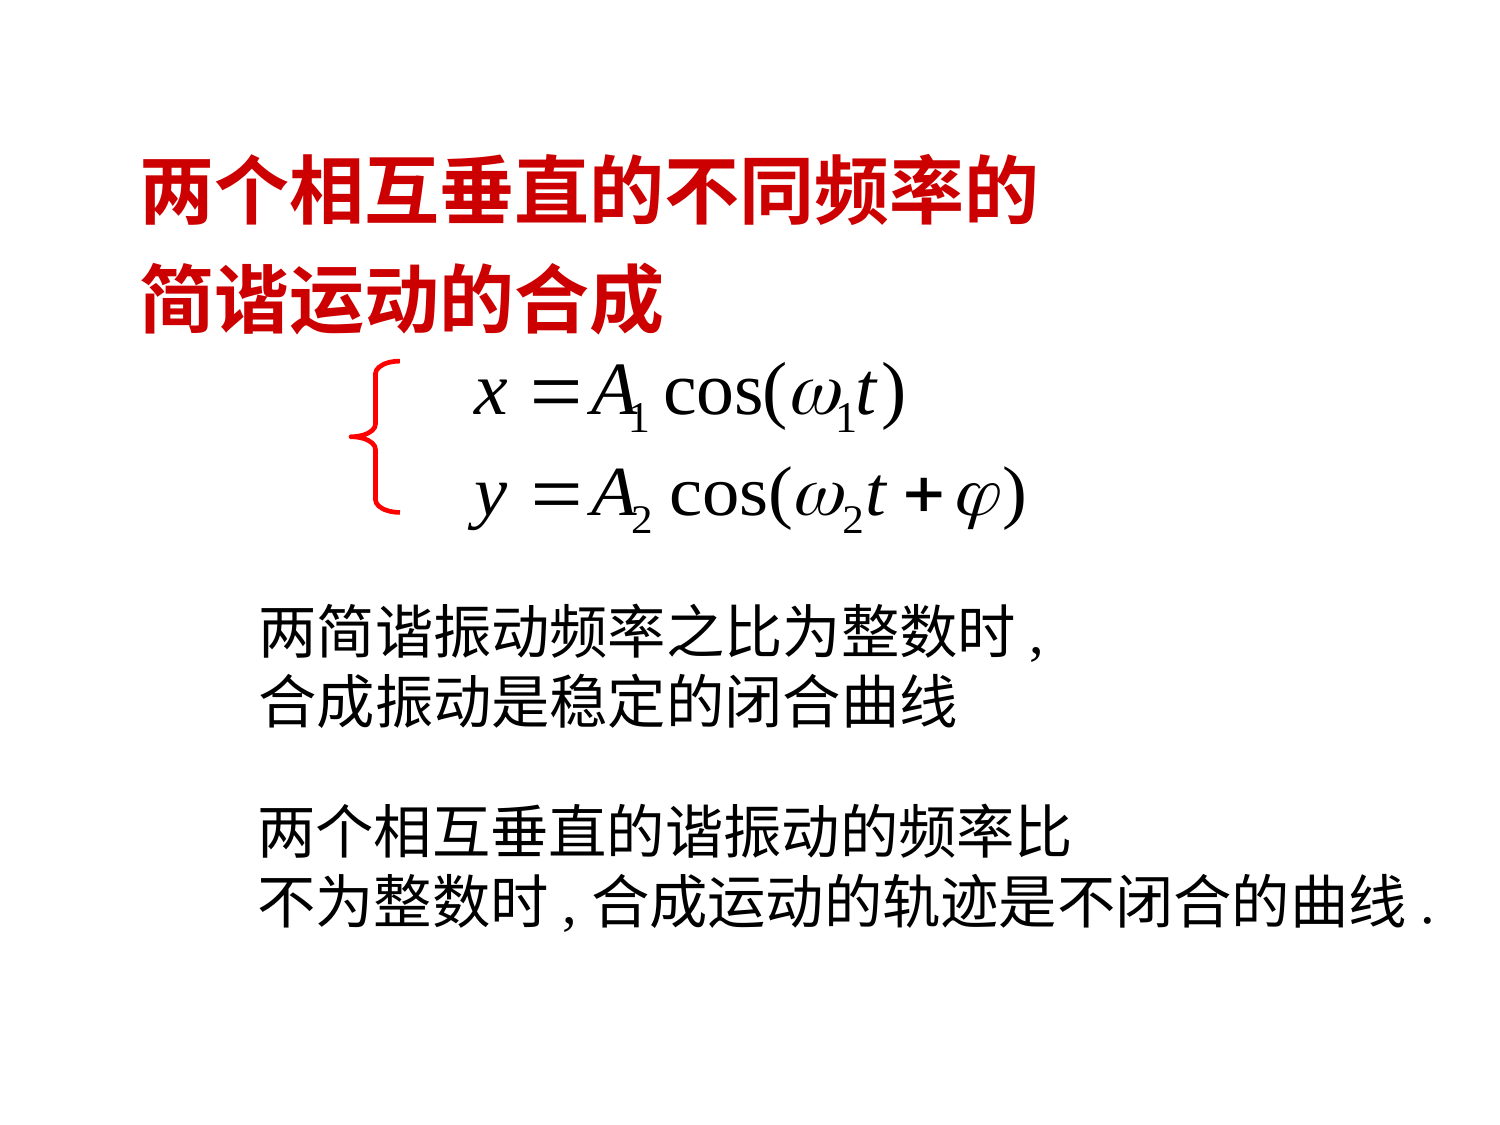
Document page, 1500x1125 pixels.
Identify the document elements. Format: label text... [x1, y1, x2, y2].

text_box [350, 338, 1042, 551]
text_box 两简谐振动频率之比为整数时, 合成振动是稳定的闭合曲线 [243, 587, 1060, 787]
text_box 两个相互垂直的不同频率的 简谐运动的合成 [125, 118, 1425, 350]
text_box 两个相互垂直的谐振动的频率比 不为整数时,合成运动的轨迹是不闭合的曲线. [242, 787, 1450, 943]
